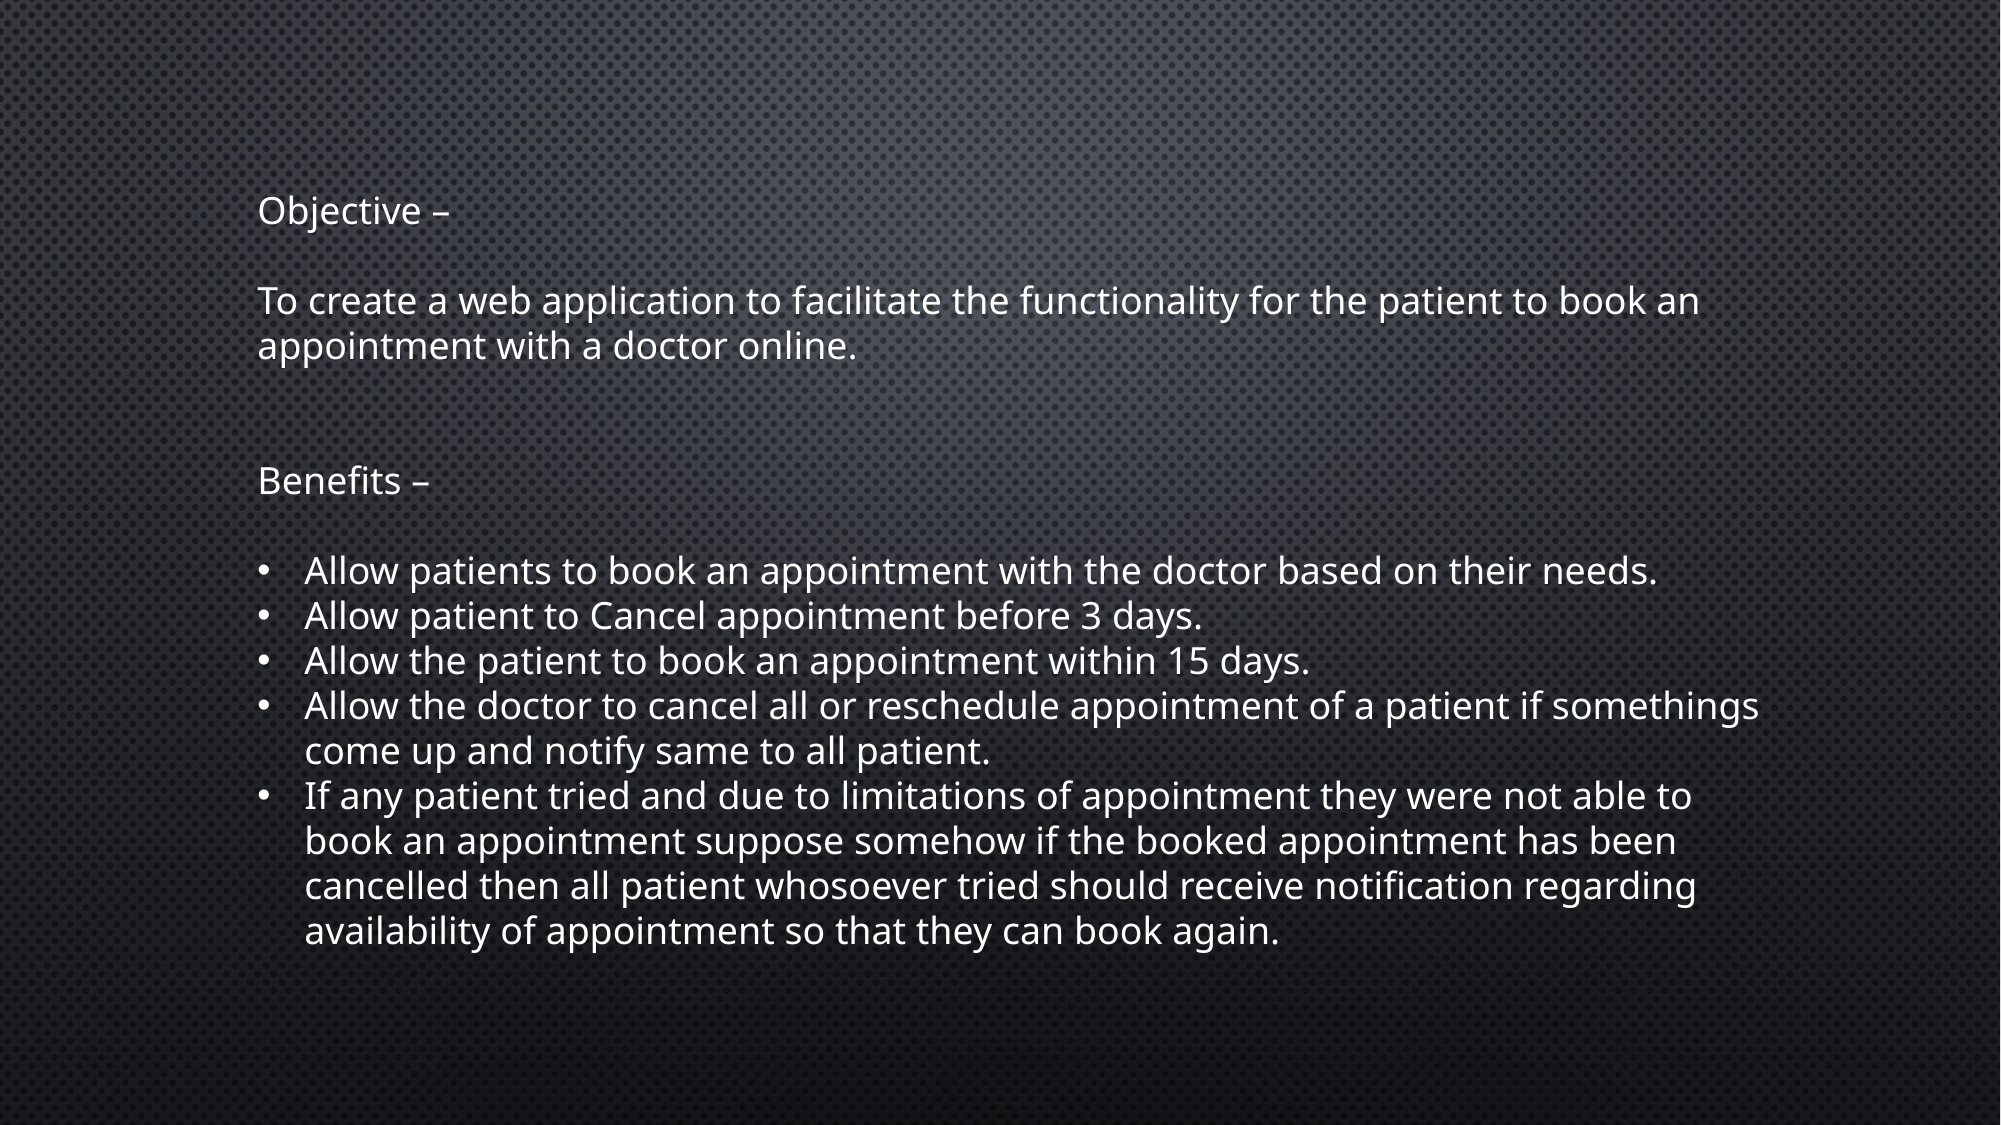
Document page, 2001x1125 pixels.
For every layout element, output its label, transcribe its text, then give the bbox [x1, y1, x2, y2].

text_box Objective – To create a web application to facilitate the functionality for the patient to book an appointment with a doctor online. Benefits – Allow patients to book an appointment with the doctor based on their needs. Allow patient to Cancel appointment before 3 days. Allow the patient to book an appointment within 15 days. Allow the doctor to cancel all or reschedule appointment of a patient if somethings come up and notify same to all patient. If any patient tried and due to limitations of appointment they were not able to book an appointment suppose somehow if the booked appointment has been cancelled then all patient whosoever tried should receive notification regarding availability of appointment so that they can book again. [242, 179, 1780, 960]
